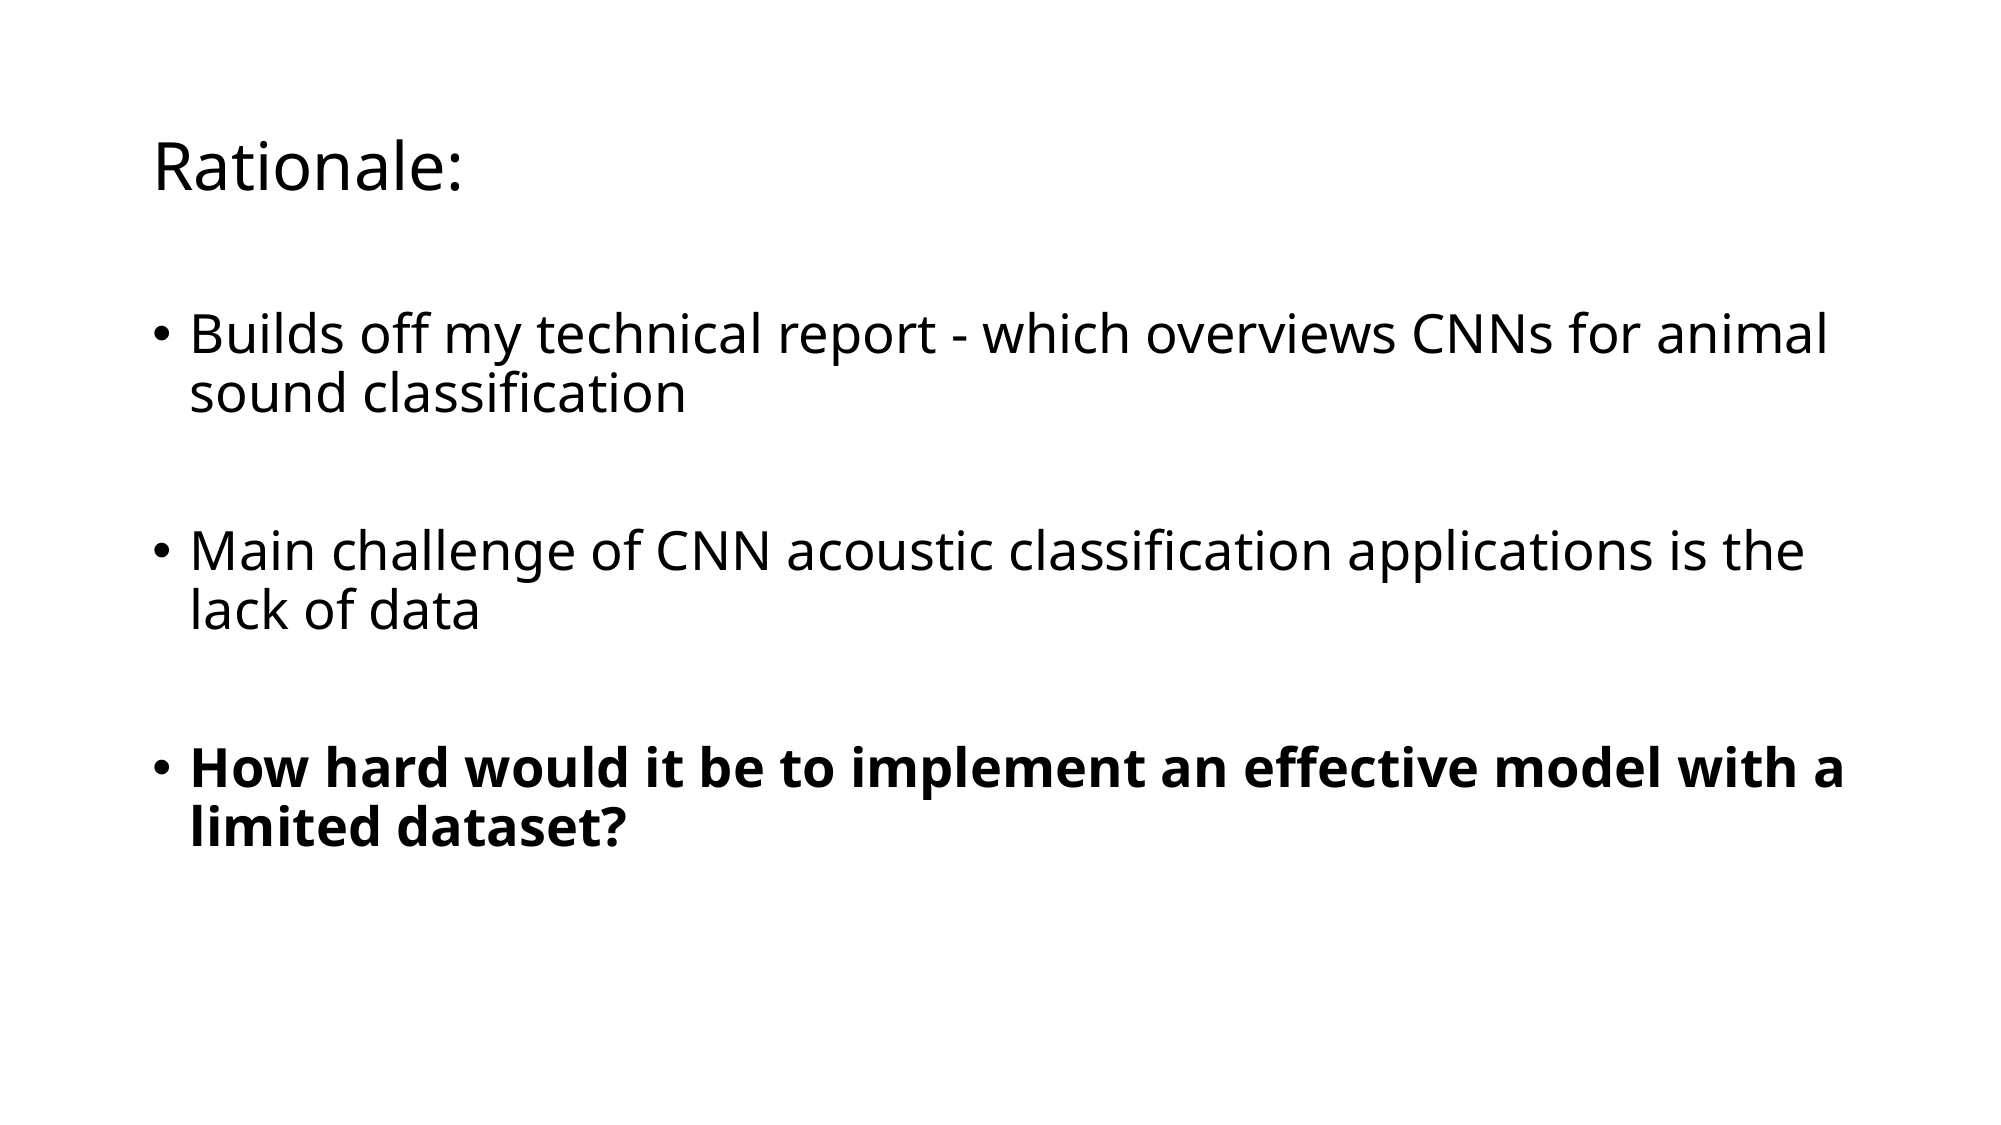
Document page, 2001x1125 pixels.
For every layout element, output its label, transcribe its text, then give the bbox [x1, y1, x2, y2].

list Builds off my technical report - which overviews CNNs for animal sound classification Main challenge of CNN acoustic classification applications is the lack of data How hard would it be to implement an effective model with a limited dataset? [137, 299, 1863, 1014]
title Rationale: [137, 59, 1863, 278]
